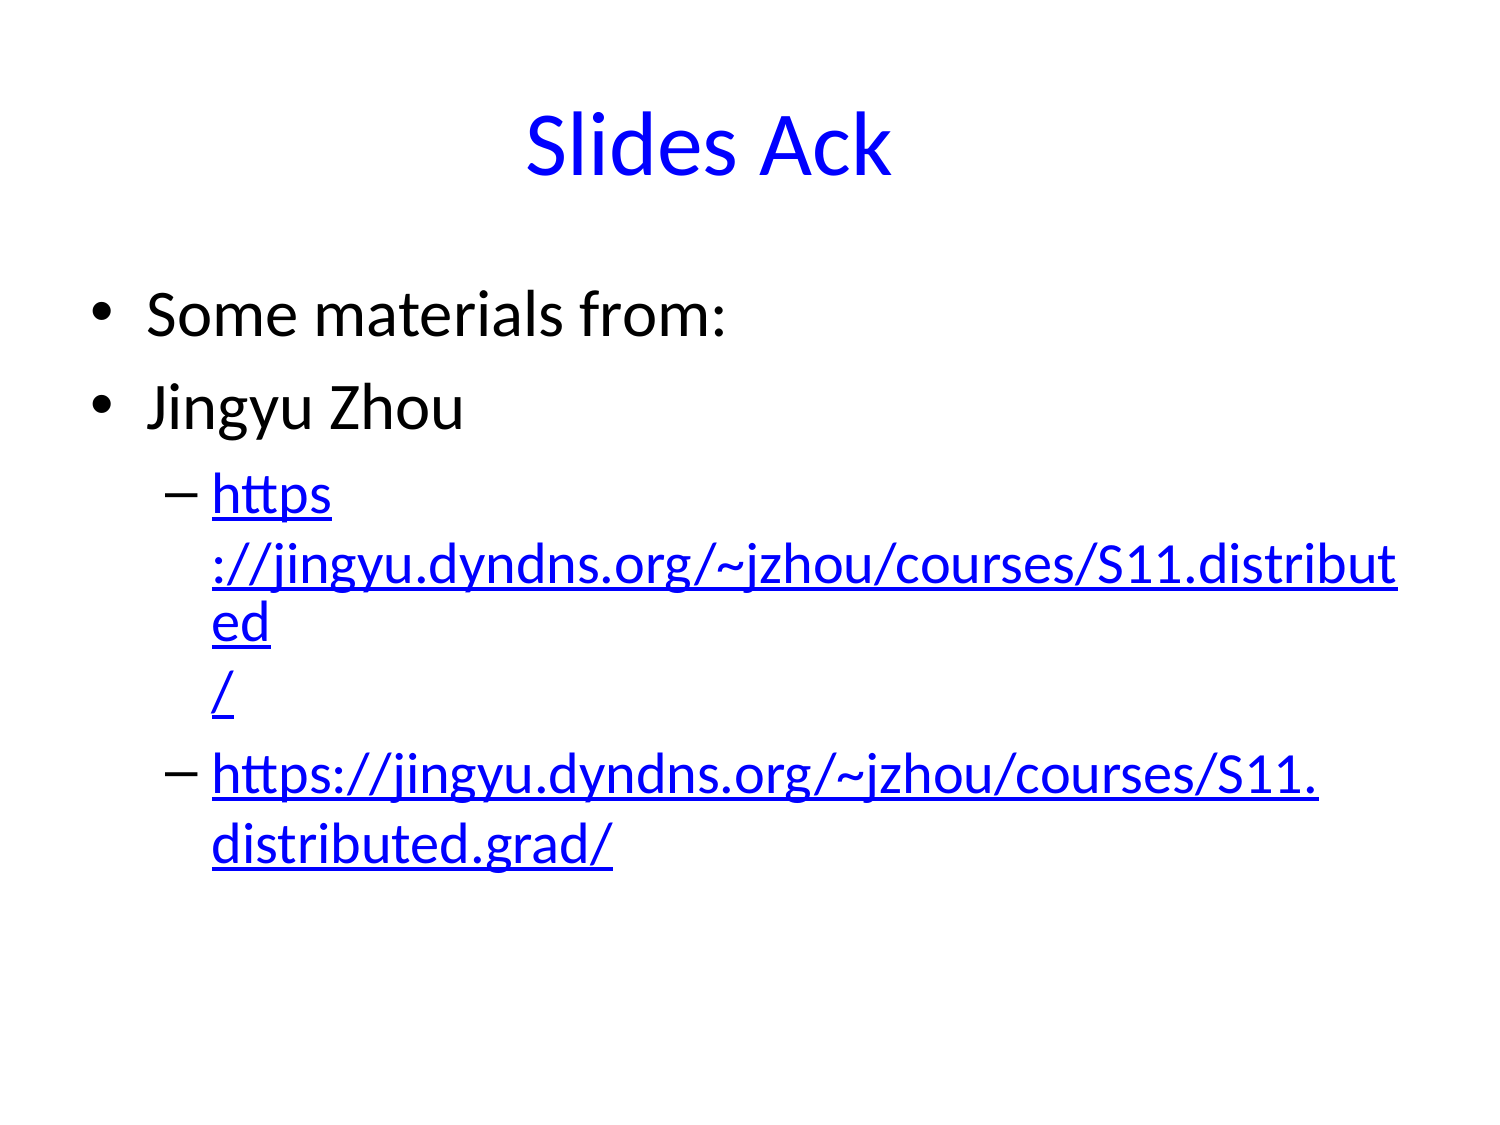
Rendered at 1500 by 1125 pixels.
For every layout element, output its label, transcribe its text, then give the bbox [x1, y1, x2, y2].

title Slides Ack [75, 45, 1425, 233]
list Some materials from: Jingyu Zhou https://jingyu.dyndns.org/~jzhou/courses/S11.distributed/ https://jingyu.dyndns.org/~jzhou/courses/S11.distributed.grad/ [75, 262, 1425, 1005]
